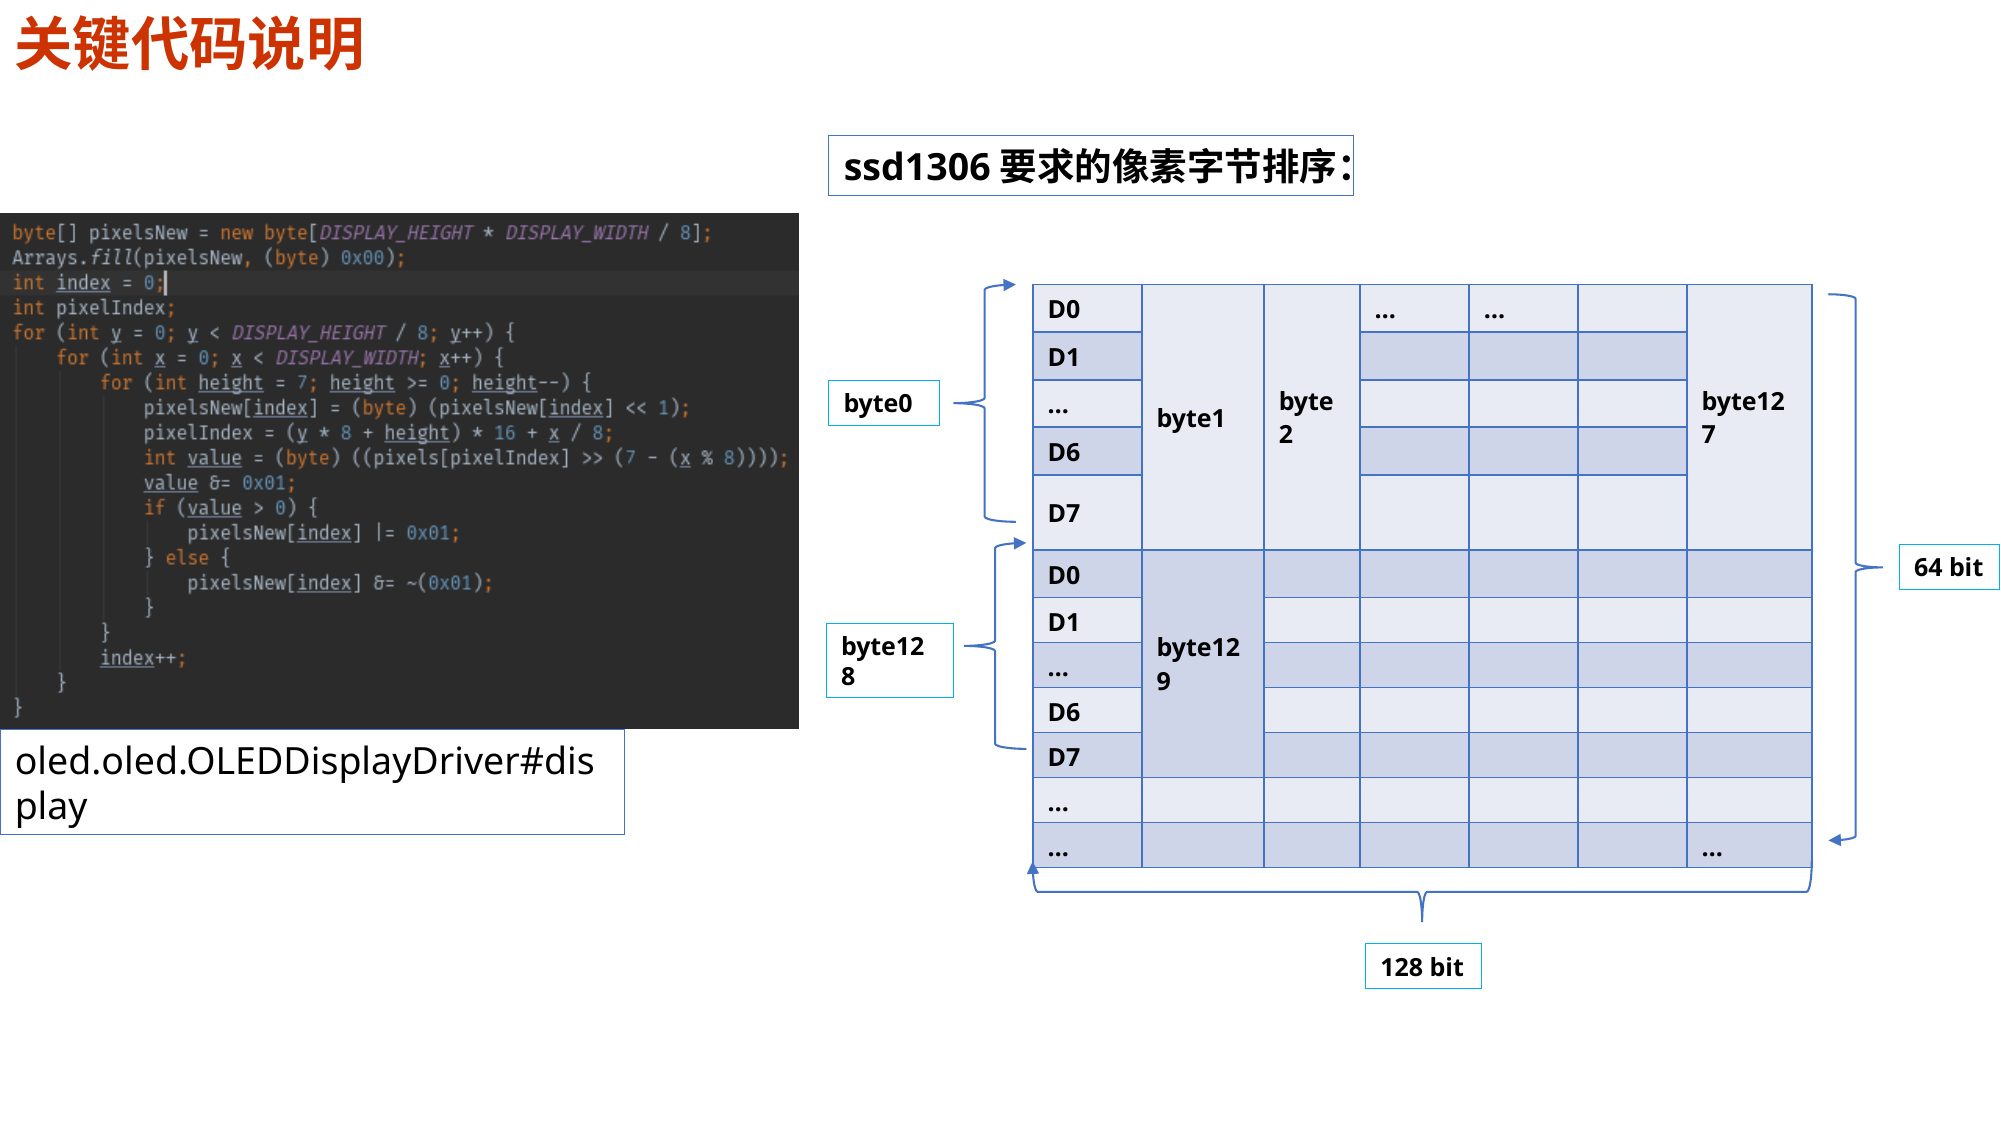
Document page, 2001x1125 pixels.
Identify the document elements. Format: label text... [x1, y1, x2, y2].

table_cell [1361, 428, 1468, 474]
text_box [963, 537, 1027, 750]
table_cell [1470, 428, 1577, 474]
table_cell [1579, 688, 1686, 732]
table_cell [1470, 778, 1577, 822]
text_box byte128 [826, 623, 954, 698]
table_cell … [1034, 778, 1141, 822]
text_box [1828, 293, 1883, 847]
table_cell [1470, 688, 1577, 732]
table_cell … [1034, 643, 1141, 687]
table_cell [1579, 643, 1686, 687]
text_box oled.oled.OLEDDisplayDriver#display [0, 729, 625, 835]
table_cell … [1688, 823, 1811, 861]
table_cell [1579, 823, 1686, 861]
table_cell D7 [1034, 476, 1141, 549]
table_cell [1688, 688, 1811, 732]
table_cell [1579, 428, 1686, 474]
text_box [1026, 861, 1813, 923]
table_header … [1470, 285, 1577, 331]
table_cell D0 [1034, 551, 1141, 597]
table_cell [1470, 333, 1577, 379]
text_box 关键代码说明 [0, 0, 885, 85]
table_header byte1 [1143, 285, 1263, 549]
table_cell [1470, 643, 1577, 687]
table_cell [1579, 333, 1686, 379]
table_cell [1470, 598, 1577, 642]
table_cell [1361, 778, 1468, 822]
text_box [953, 278, 1016, 523]
table_cell [1579, 733, 1686, 777]
table_cell [1688, 598, 1811, 642]
table_header byte127 [1688, 285, 1811, 549]
table_cell [1265, 598, 1359, 642]
table_cell [1265, 823, 1359, 861]
table_cell [1361, 381, 1468, 426]
text_box 64 bit [1899, 544, 2000, 590]
table_cell [1470, 551, 1577, 597]
table_cell byte129 [1143, 551, 1263, 777]
table_cell [1361, 643, 1468, 687]
table_cell [1265, 733, 1359, 777]
table_cell [1579, 551, 1686, 597]
table_header [1579, 285, 1686, 331]
table_cell [1470, 381, 1577, 426]
table_cell [1265, 551, 1359, 597]
table_cell [1579, 476, 1686, 549]
table_cell [1361, 551, 1468, 597]
table_cell D6 [1034, 688, 1141, 732]
table_cell [1579, 598, 1686, 642]
text_box ssd1306要求的像素字节排序： [828, 135, 1354, 196]
table_cell [1361, 333, 1468, 379]
table_cell [1361, 688, 1468, 732]
text_box byte0 [828, 380, 940, 426]
table_cell [1361, 733, 1468, 777]
table_cell [1143, 778, 1263, 822]
table_cell [1361, 823, 1468, 861]
table_cell [1579, 778, 1686, 822]
table_cell … [1034, 381, 1141, 426]
table_cell [1688, 643, 1811, 687]
table_cell [1470, 476, 1577, 549]
table_cell [1579, 381, 1686, 426]
table_cell … [1034, 823, 1141, 861]
table_cell D1 [1034, 598, 1141, 642]
table_cell [1470, 823, 1577, 861]
table_cell [1470, 733, 1577, 777]
table_cell [1361, 476, 1468, 549]
text_box 128 bit [1365, 943, 1482, 989]
table_cell [1265, 643, 1359, 687]
table_cell [1688, 778, 1811, 822]
table_cell D7 [1034, 733, 1141, 777]
table_cell D1 [1034, 333, 1141, 379]
table_header byte2 [1265, 285, 1359, 549]
picture [0, 213, 799, 729]
table_cell [1688, 551, 1811, 597]
table_header … [1361, 285, 1468, 331]
table_cell [1265, 688, 1359, 732]
table_cell [1143, 823, 1263, 861]
table_cell [1265, 778, 1359, 822]
table_cell [1361, 598, 1468, 642]
table_cell [1688, 733, 1811, 777]
table_header D0 [1034, 285, 1141, 331]
table_cell D6 [1034, 428, 1141, 474]
